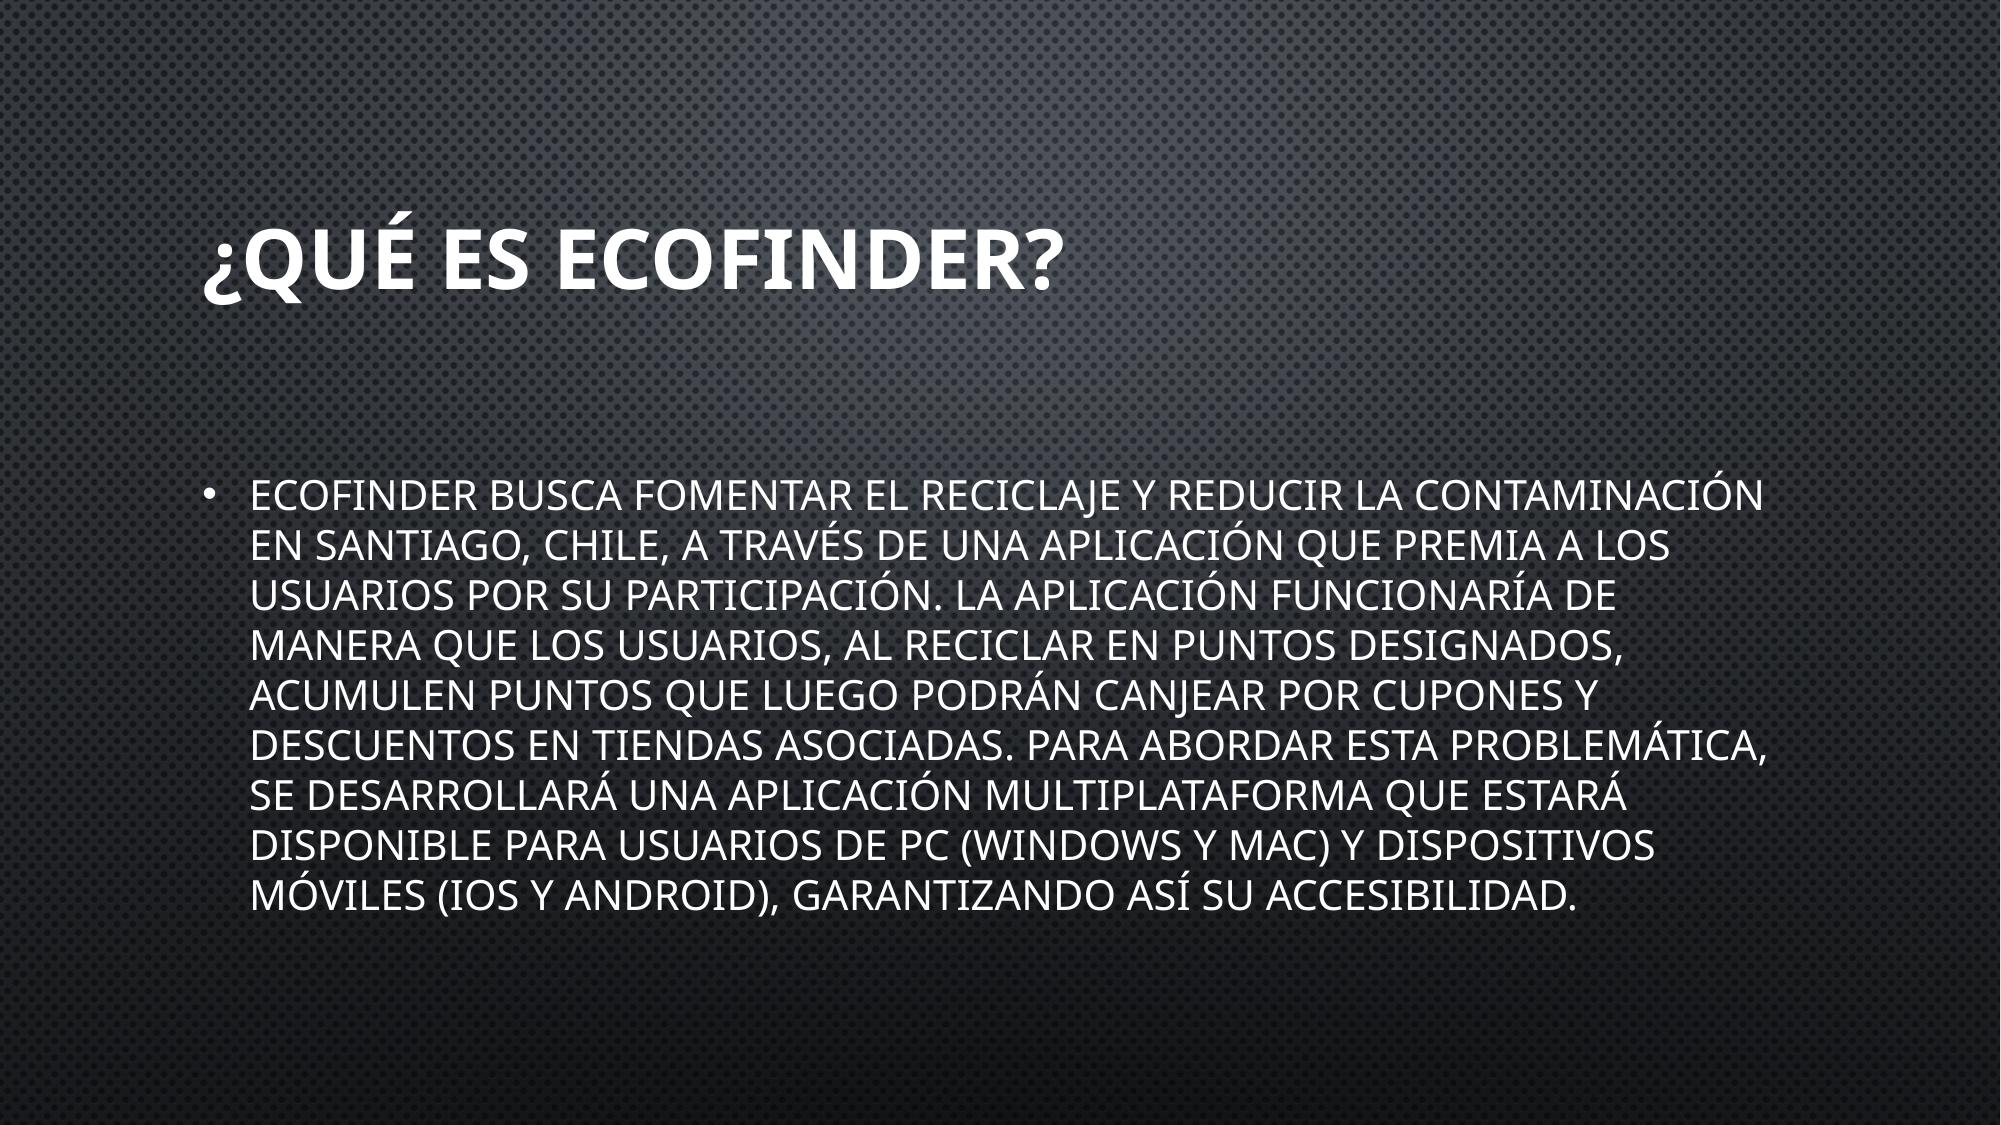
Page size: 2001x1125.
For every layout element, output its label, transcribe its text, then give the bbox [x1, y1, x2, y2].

title ¿Qué ES EcoFinder? [187, 99, 1813, 413]
list EcoFinder busca fomentar el reciclaje y reducir la contaminación en Santiago, Chile, a través de una aplicación que premia a los usuarios por su participación. La aplicación funcionaría de manera que los usuarios, al reciclar en puntos designados, acumulen puntos que luego podrán canjear por cupones y descuentos en tiendas asociadas. Para abordar esta problemática, se desarrollará una aplicación multiplataforma que estará disponible para usuarios de PC (Windows y Mac) y dispositivos móviles (iOS y Android), garantizando así su accesibilidad. [187, 437, 1813, 950]
